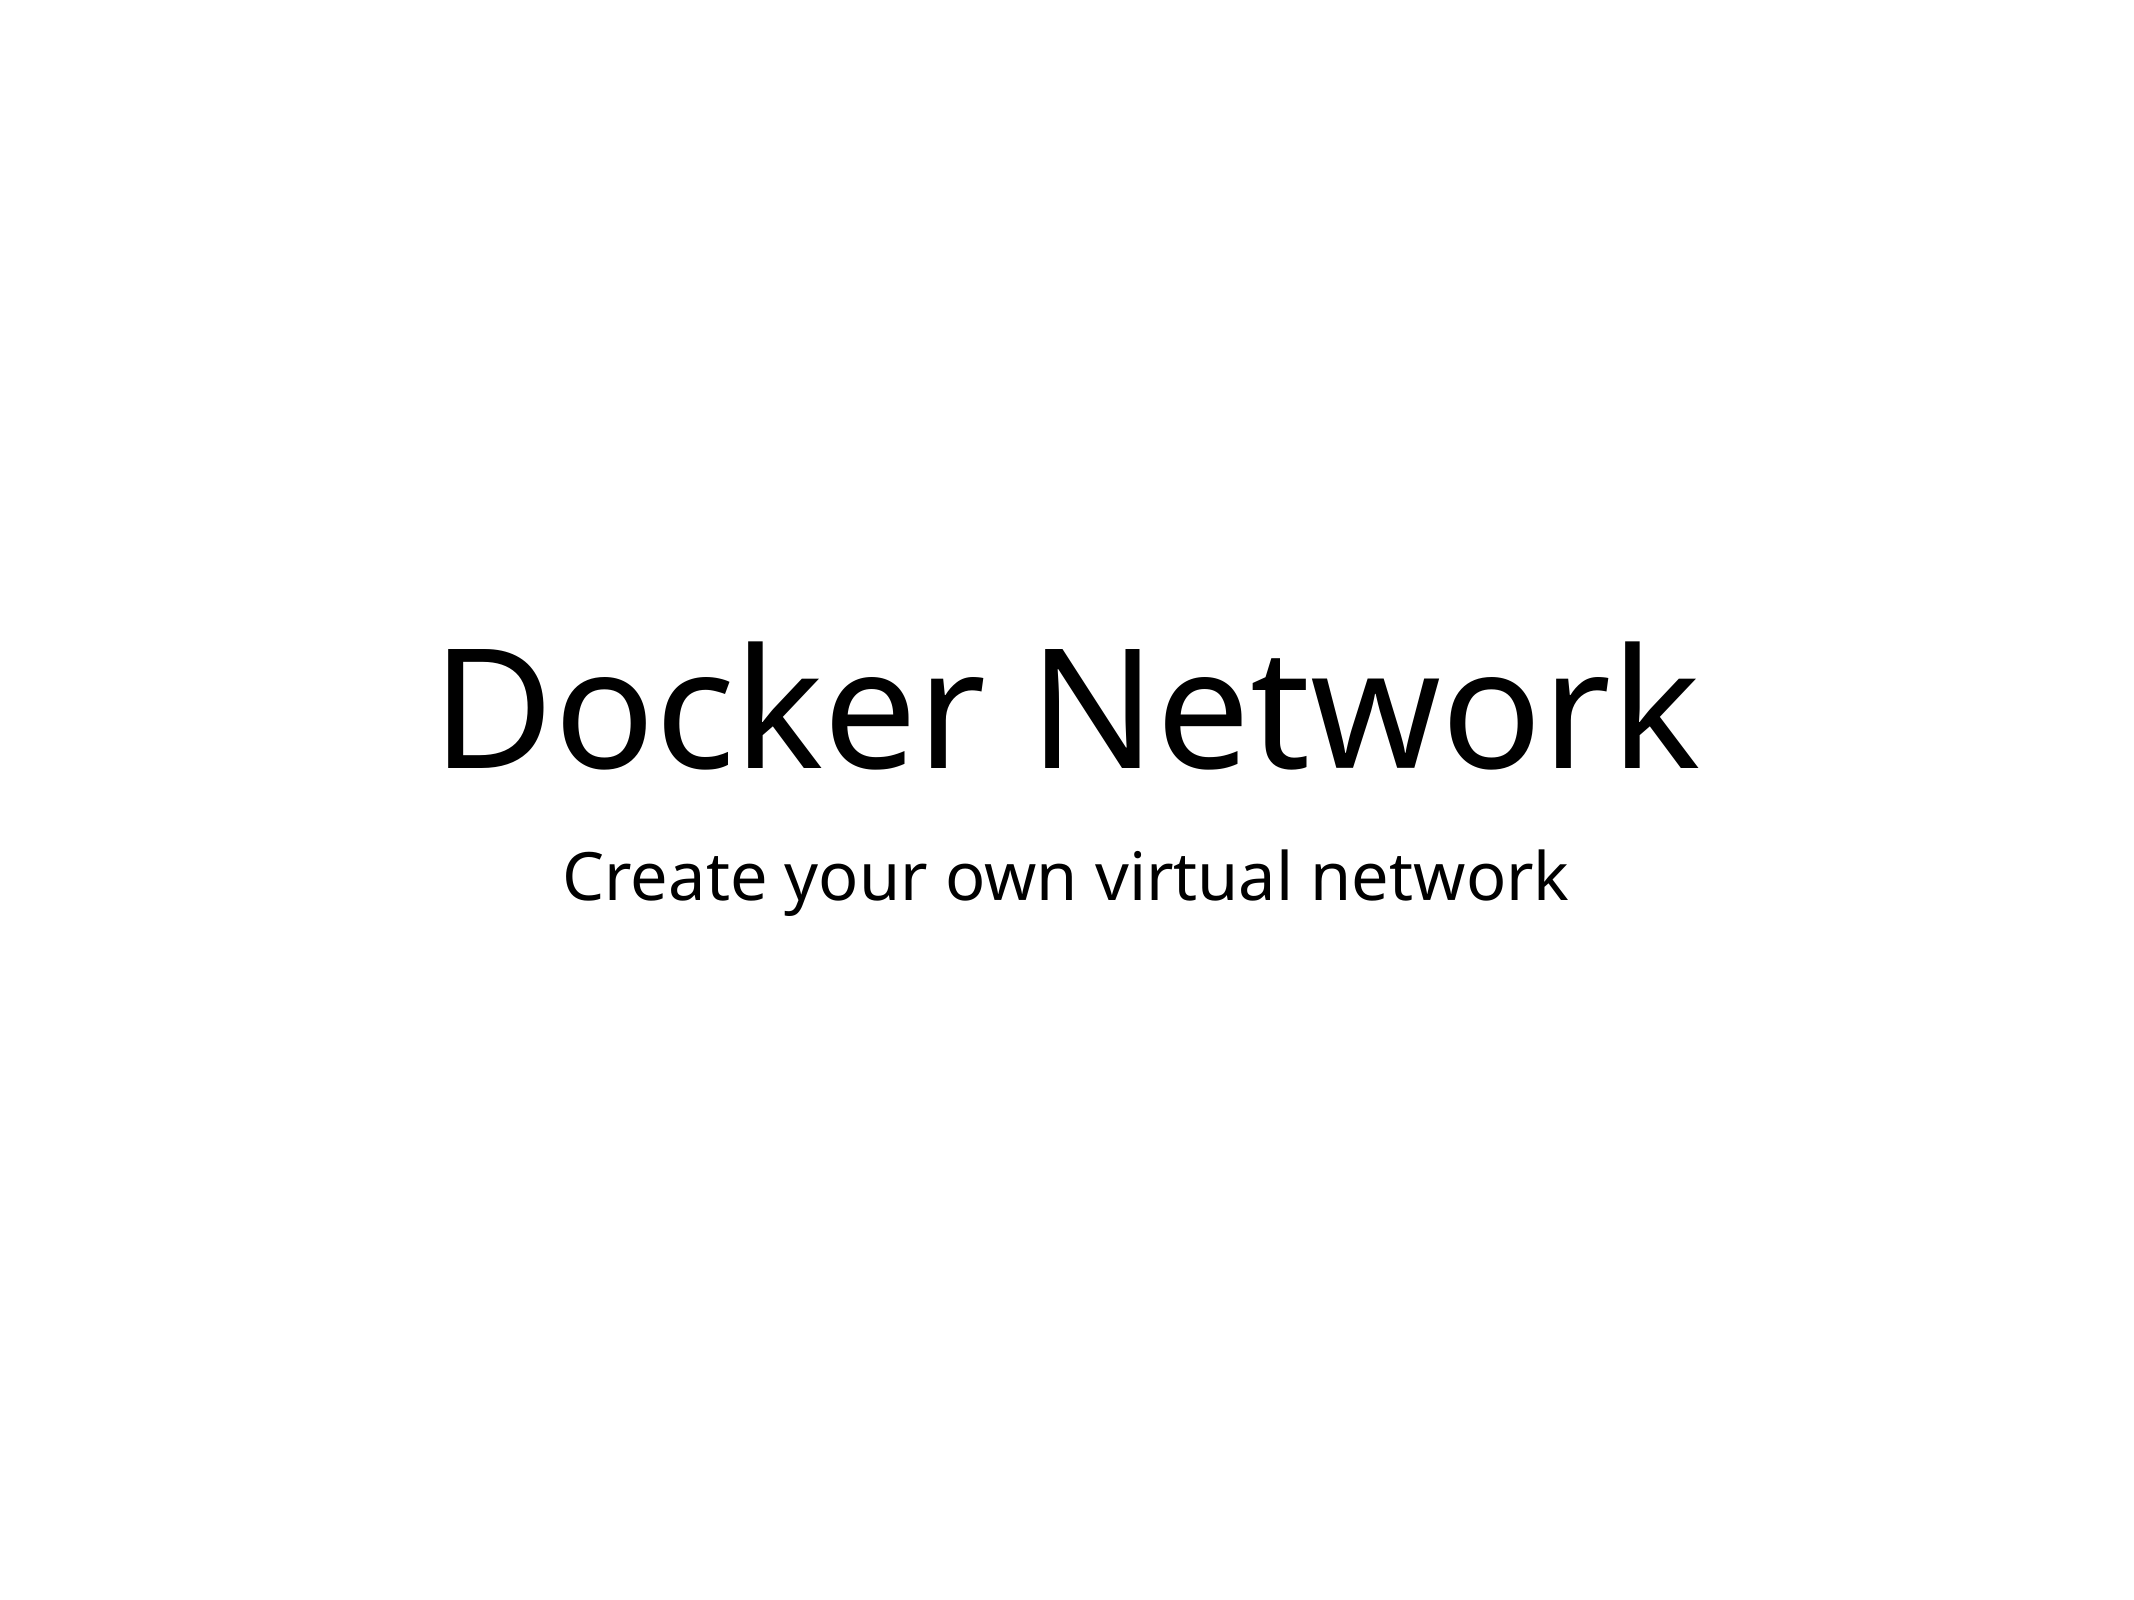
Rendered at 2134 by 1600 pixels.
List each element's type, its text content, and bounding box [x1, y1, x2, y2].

title Docker Network [207, 268, 1926, 811]
subtitle Create your own virtual network [207, 824, 1926, 1011]
